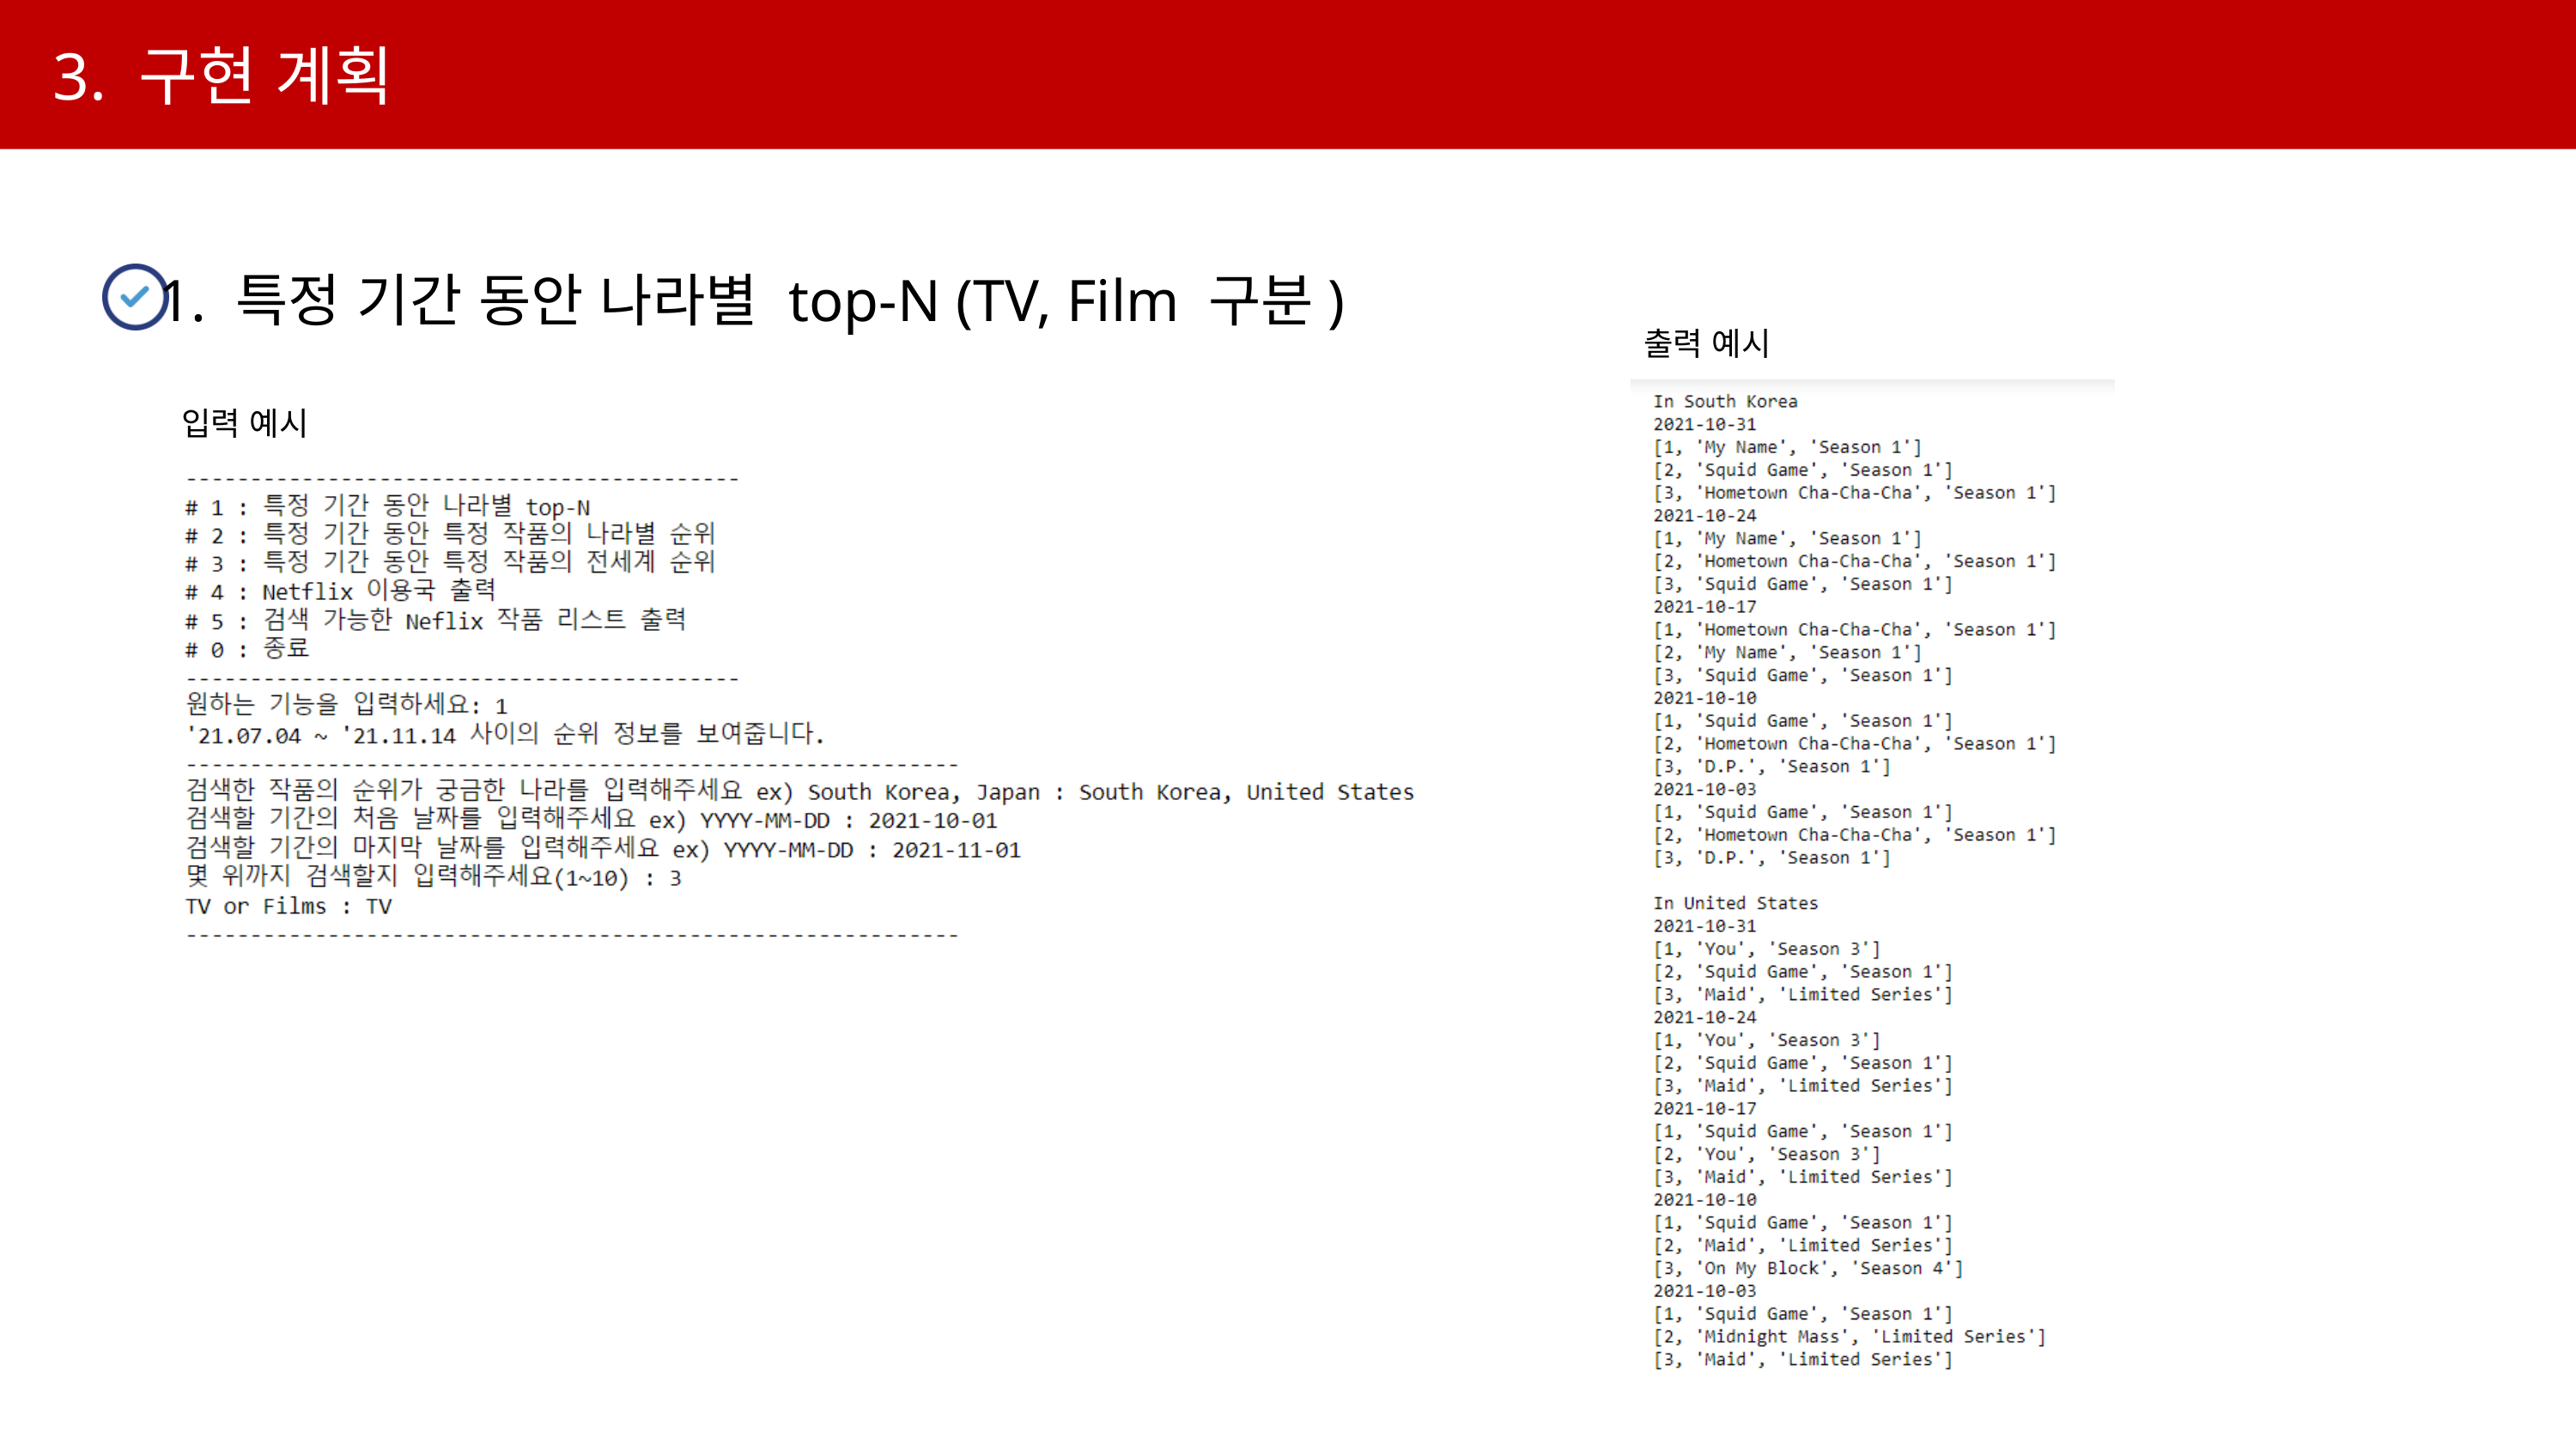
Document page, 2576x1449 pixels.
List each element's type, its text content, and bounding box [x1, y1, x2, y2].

text_box 출력 예시 [1631, 317, 2275, 369]
text_box 3. 구현 계획 [33, 26, 414, 123]
picture [1631, 379, 2115, 1392]
picture [102, 264, 169, 330]
picture [168, 464, 1459, 942]
text_box 1. 특정 기간 동안 나라별 top-N (TV, Film 구분) [139, 254, 1364, 343]
text_box 입력 예시 [168, 397, 1457, 449]
text_box [0, 0, 2576, 151]
